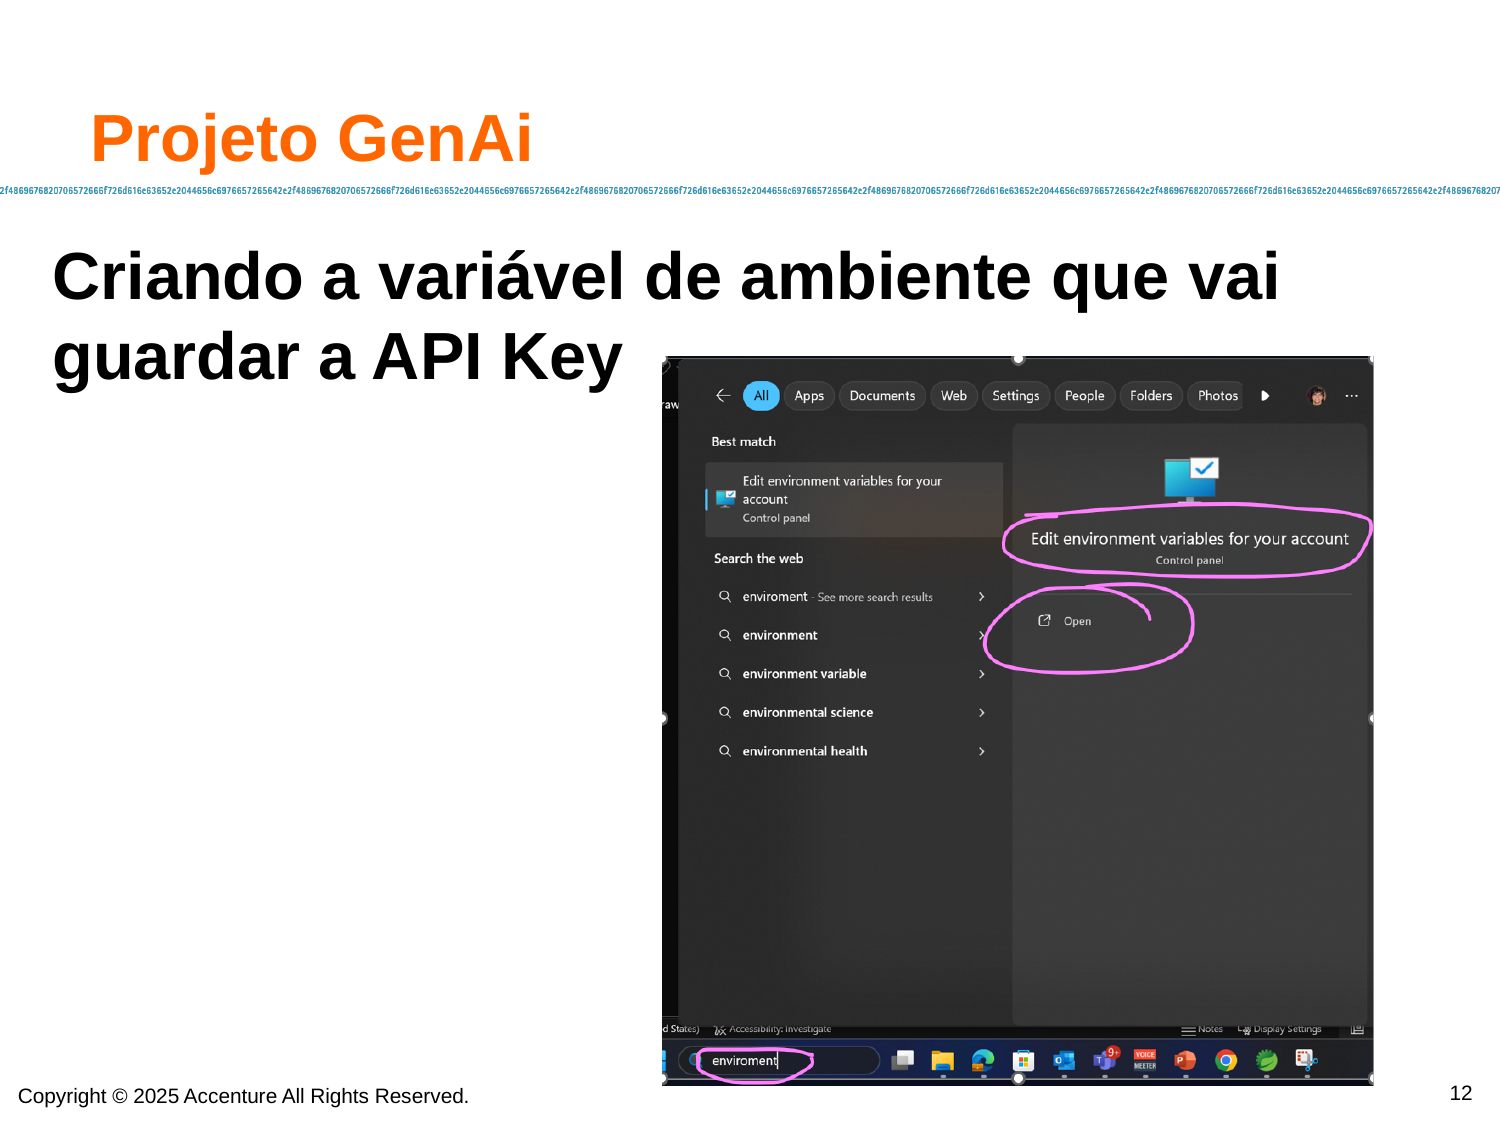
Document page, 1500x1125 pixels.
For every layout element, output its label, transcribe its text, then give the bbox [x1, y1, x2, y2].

text_box [26, 212, 1462, 342]
picture [662, 356, 1374, 1087]
picture [0, 186, 1500, 194]
slide_number 12 [1137, 1046, 1488, 1125]
title Projeto GenAi [74, 32, 1413, 183]
